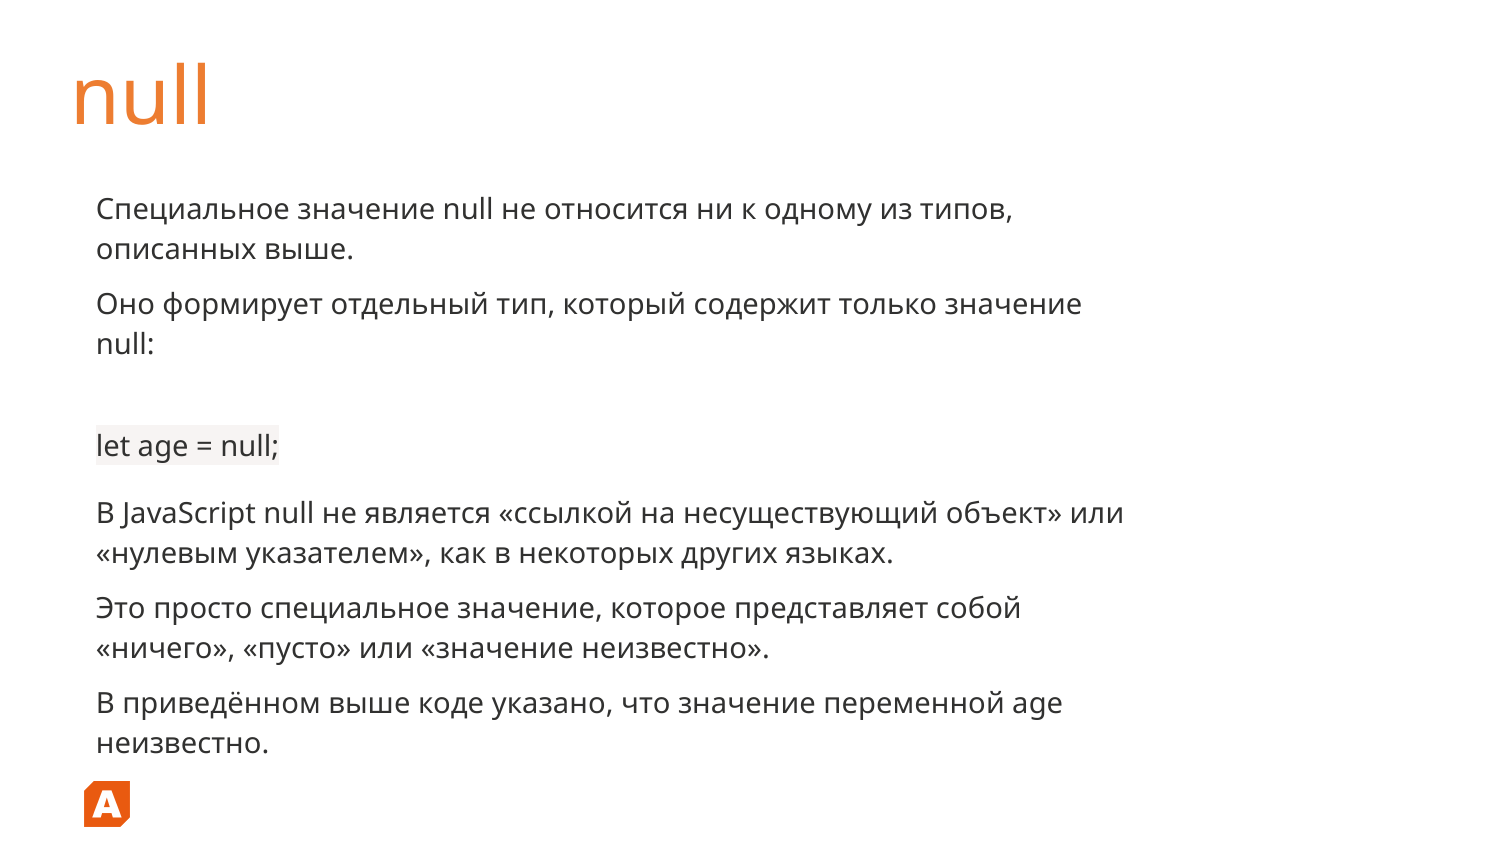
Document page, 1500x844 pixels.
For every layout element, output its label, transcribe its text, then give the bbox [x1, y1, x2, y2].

title null [65, 49, 1062, 148]
picture [84, 781, 130, 827]
text_box Специальное значение null не относится ни к одному из типов, описанных выше. Оно формирует отдельный тип, который содержит только значение null: let age = null; В JavaScript null не является «ссылкой на несуществующий объект» или «нулевым указателем», как в некоторых других языках. Это просто специальное значение, которое представляет собой «ничего», «пусто» или «значение неизвестно». В приведённом выше коде указано, что значение переменной age неизвестно. [84, 173, 1150, 771]
